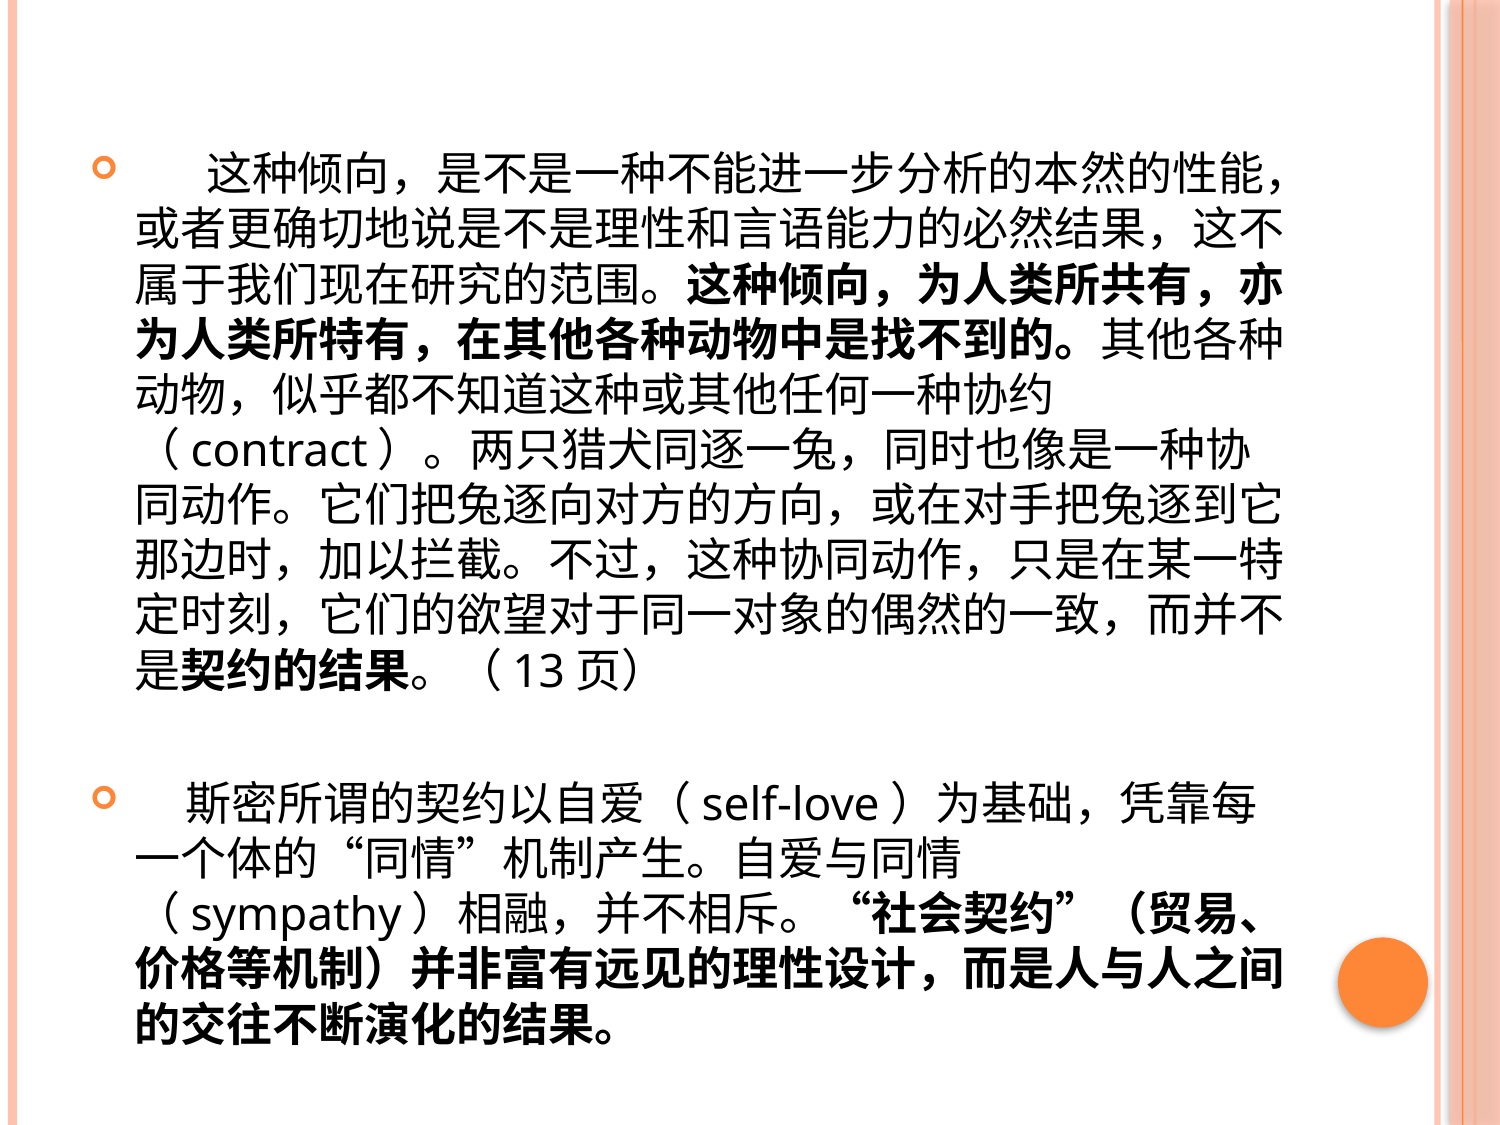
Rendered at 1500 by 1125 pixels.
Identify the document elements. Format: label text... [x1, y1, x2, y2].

list 这种倾向，是不是一种不能进一步分析的本然的性能，或者更确切地说是不是理性和言语能力的必然结果，这不属于我们现在研究的范围。这种倾向，为人类所共有，亦为人类所特有，在其他各种动物中是找不到的。其他各种动物，似乎都不知道这种或其他任何一种协约（contract）。两只猎犬同逐一兔，同时也像是一种协同动作。它们把兔逐向对方的方向，或在对手把兔逐到它那边时，加以拦截。不过，这种协同动作，只是在某一特定时刻，它们的欲望对于同一对象的偶然的一致，而并不是契约的结果。（13页） 斯密所谓的契约以自爱（self-love）为基础，凭靠每一个体的“同情”机制产生。自爱与同情（sympathy）相融，并不相斥。“社会契约”（贸易、价格等机制）并非富有远见的理性设计，而是人与人之间的交往不断演化的结果。 [75, 137, 1300, 1062]
